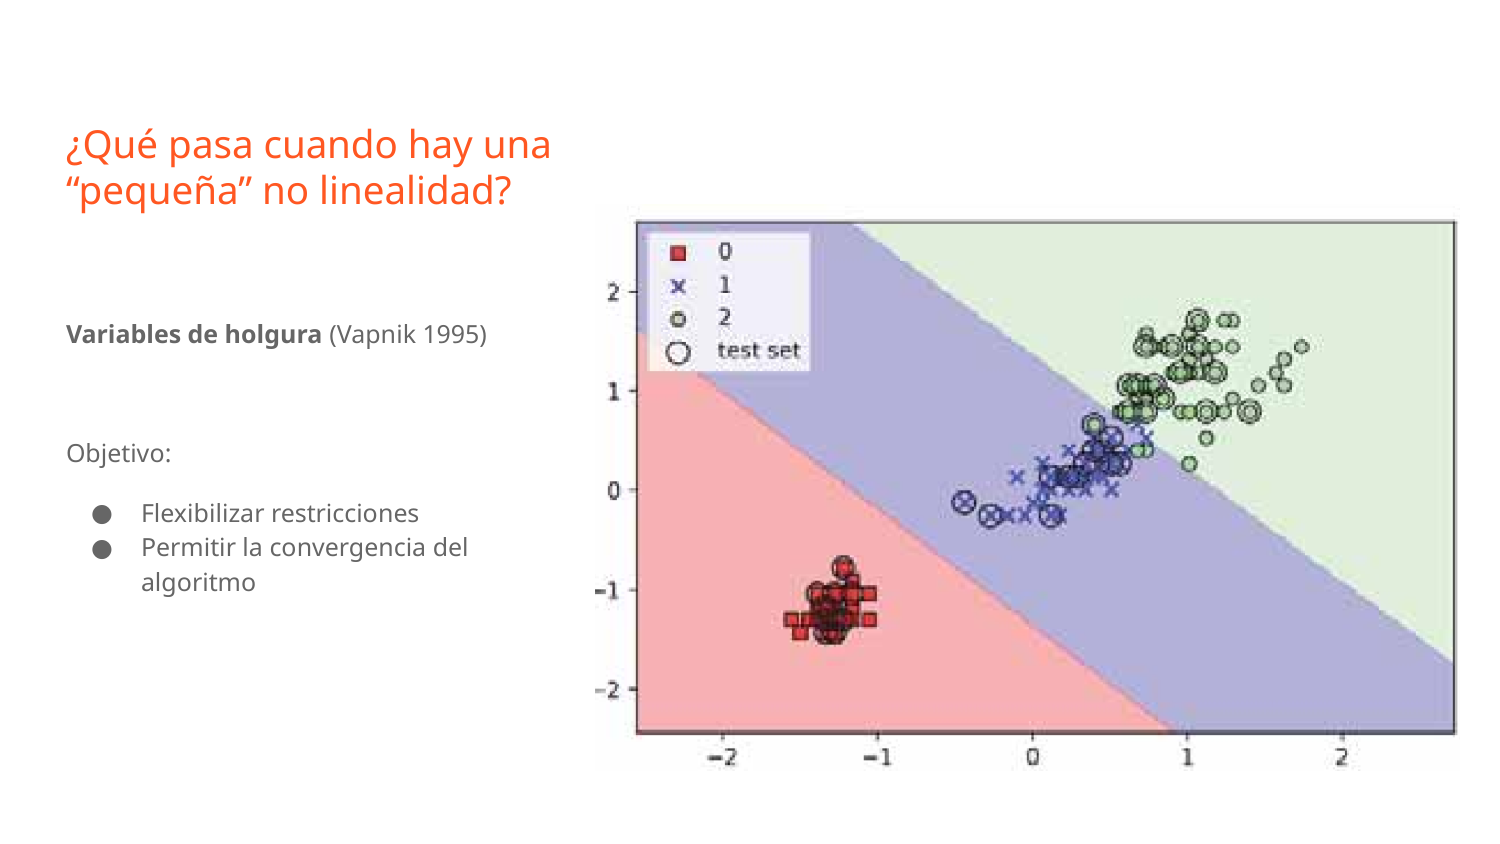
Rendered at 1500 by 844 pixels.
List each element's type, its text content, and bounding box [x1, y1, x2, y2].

list Variables de holgura (Vapnik 1995) Objetivo: Flexibilizar restricciones Permitir la convergencia del algoritmo [51, 244, 512, 771]
title ¿Qué pasa cuando hay una “pequeña” no linealidad? [51, 103, 672, 228]
picture [595, 204, 1460, 771]
